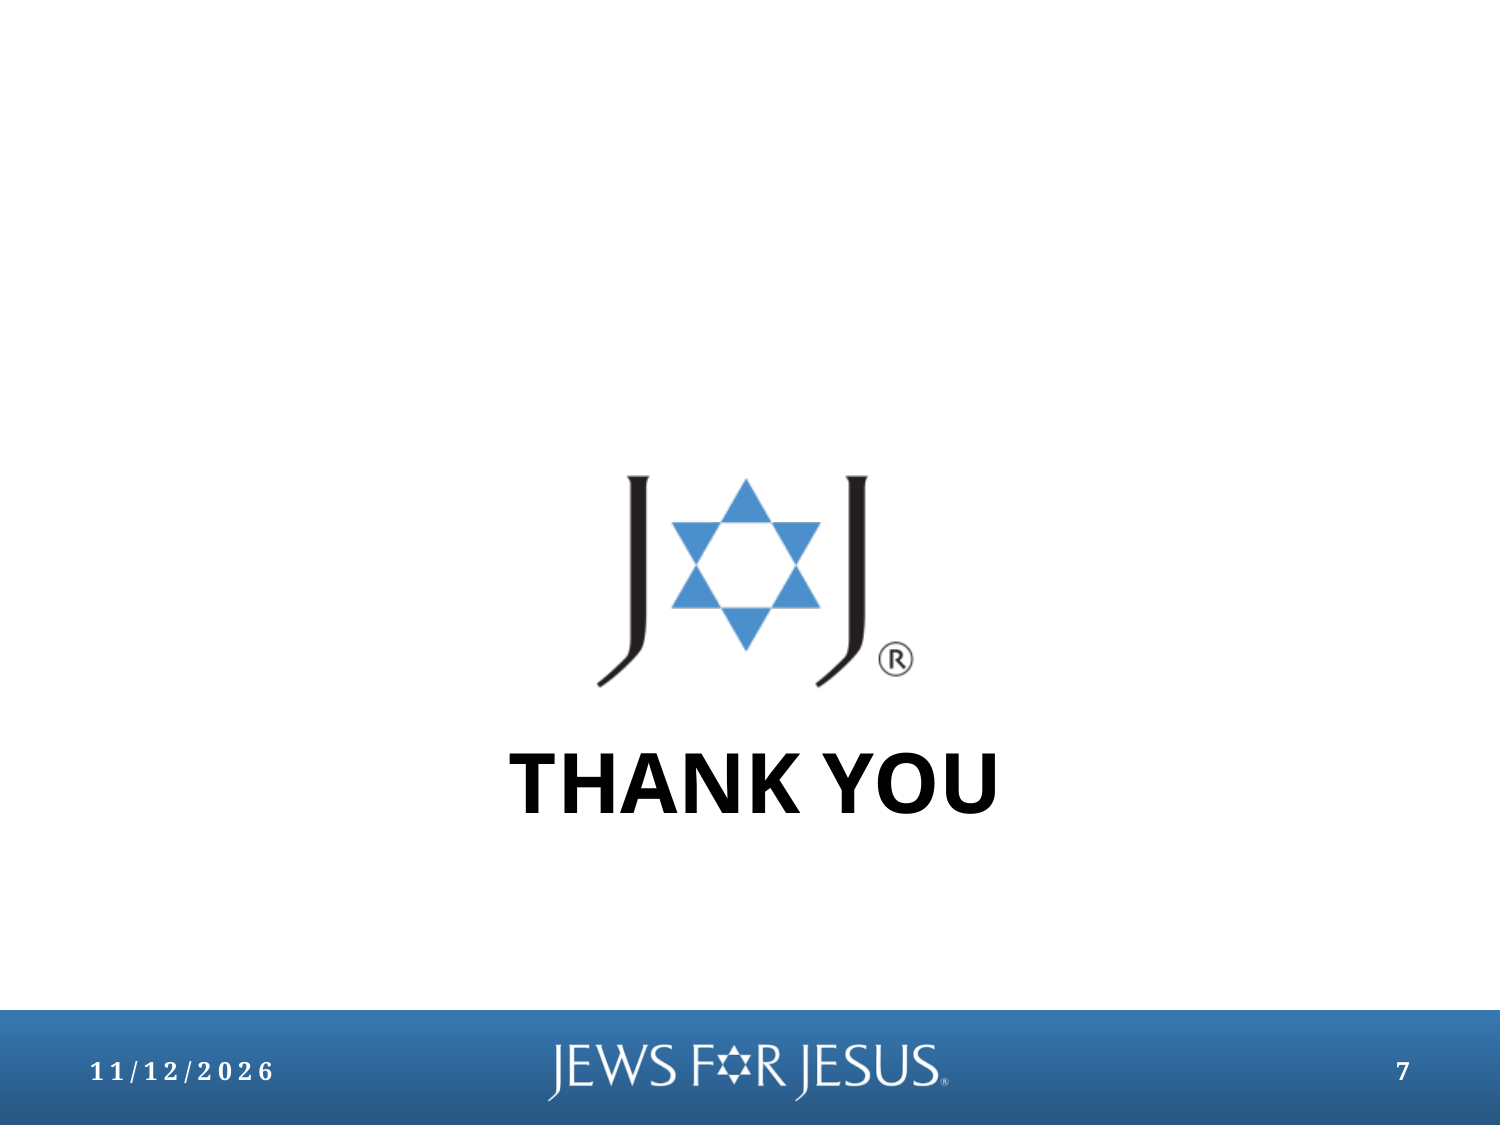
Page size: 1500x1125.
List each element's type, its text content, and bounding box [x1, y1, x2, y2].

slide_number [75, 1042, 425, 1103]
picture [548, 1044, 952, 1105]
slide_number 7 [1074, 1042, 1425, 1103]
picture [580, 453, 941, 713]
title Thank You [118, 722, 1394, 947]
